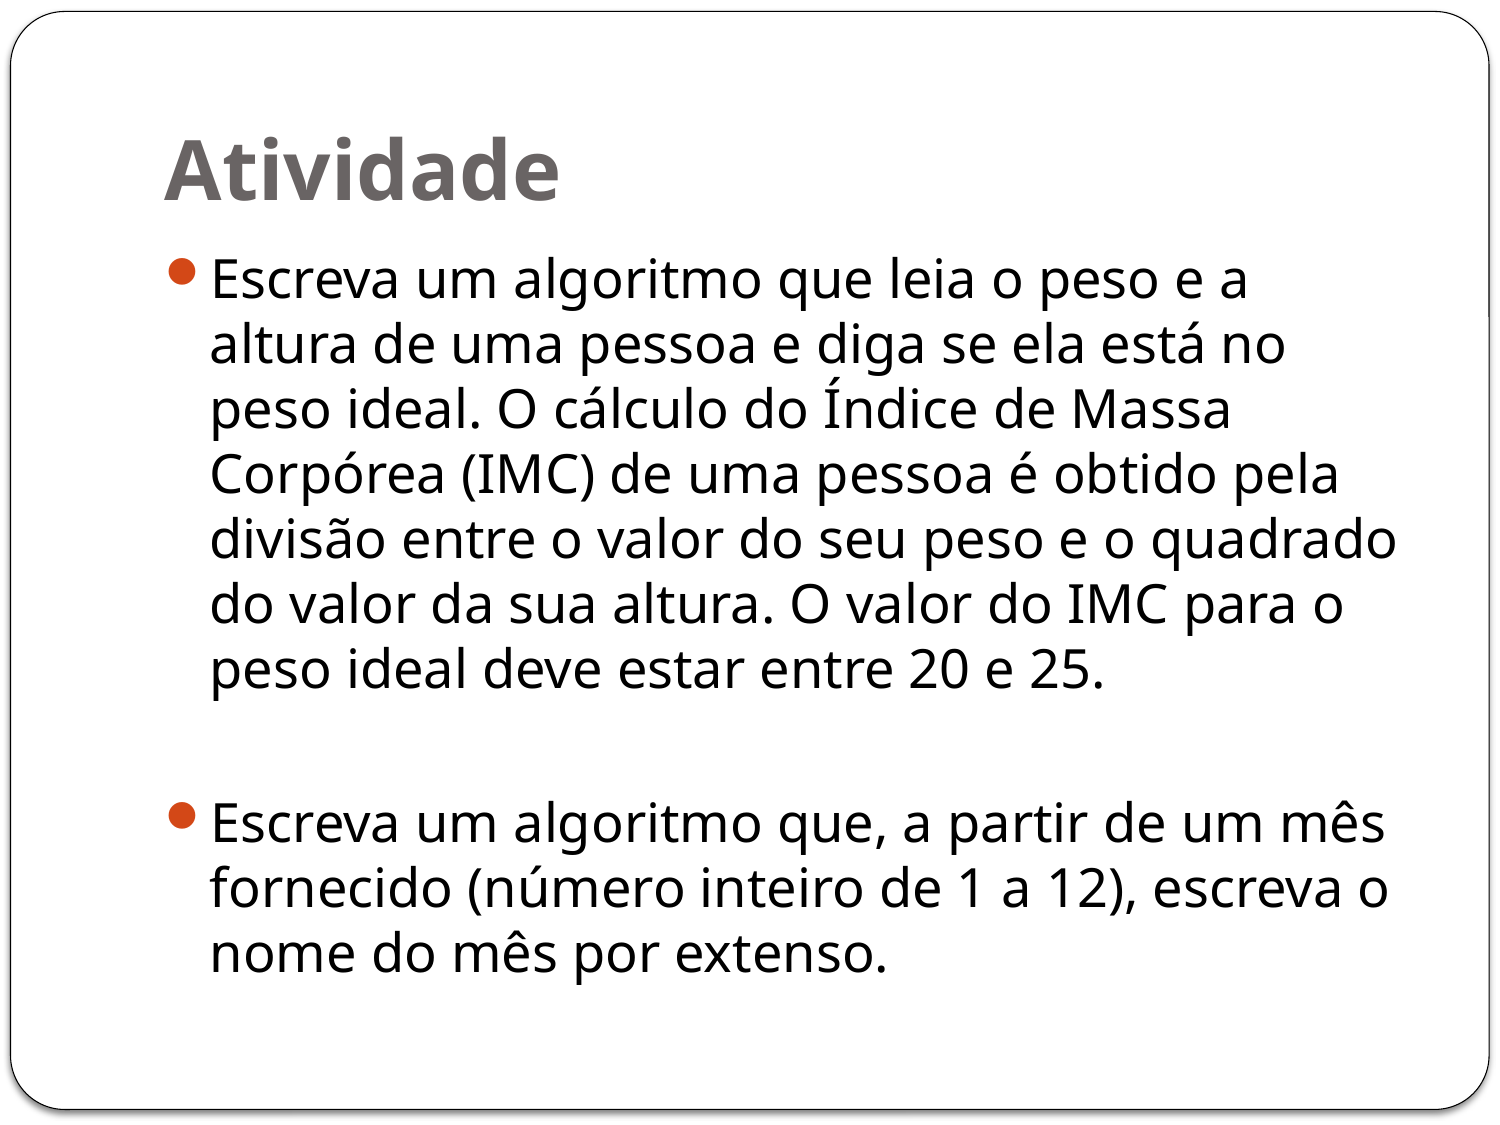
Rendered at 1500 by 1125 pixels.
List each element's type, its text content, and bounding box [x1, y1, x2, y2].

list Escreva um algoritmo que leia o peso e a altura de uma pessoa e diga se ela está no peso ideal. O cálculo do Índice de Massa Corpórea (IMC) de uma pessoa é obtido pela divisão entre o valor do seu peso e o quadrado do valor da sua altura. O valor do IMC para o peso ideal deve estar entre 20 e 25. Escreva um algoritmo que, a partir de um mês fornecido (número inteiro de 1 a 12), escreva o nome do mês por extenso. [150, 237, 1425, 988]
title Atividade [150, 45, 1425, 233]
